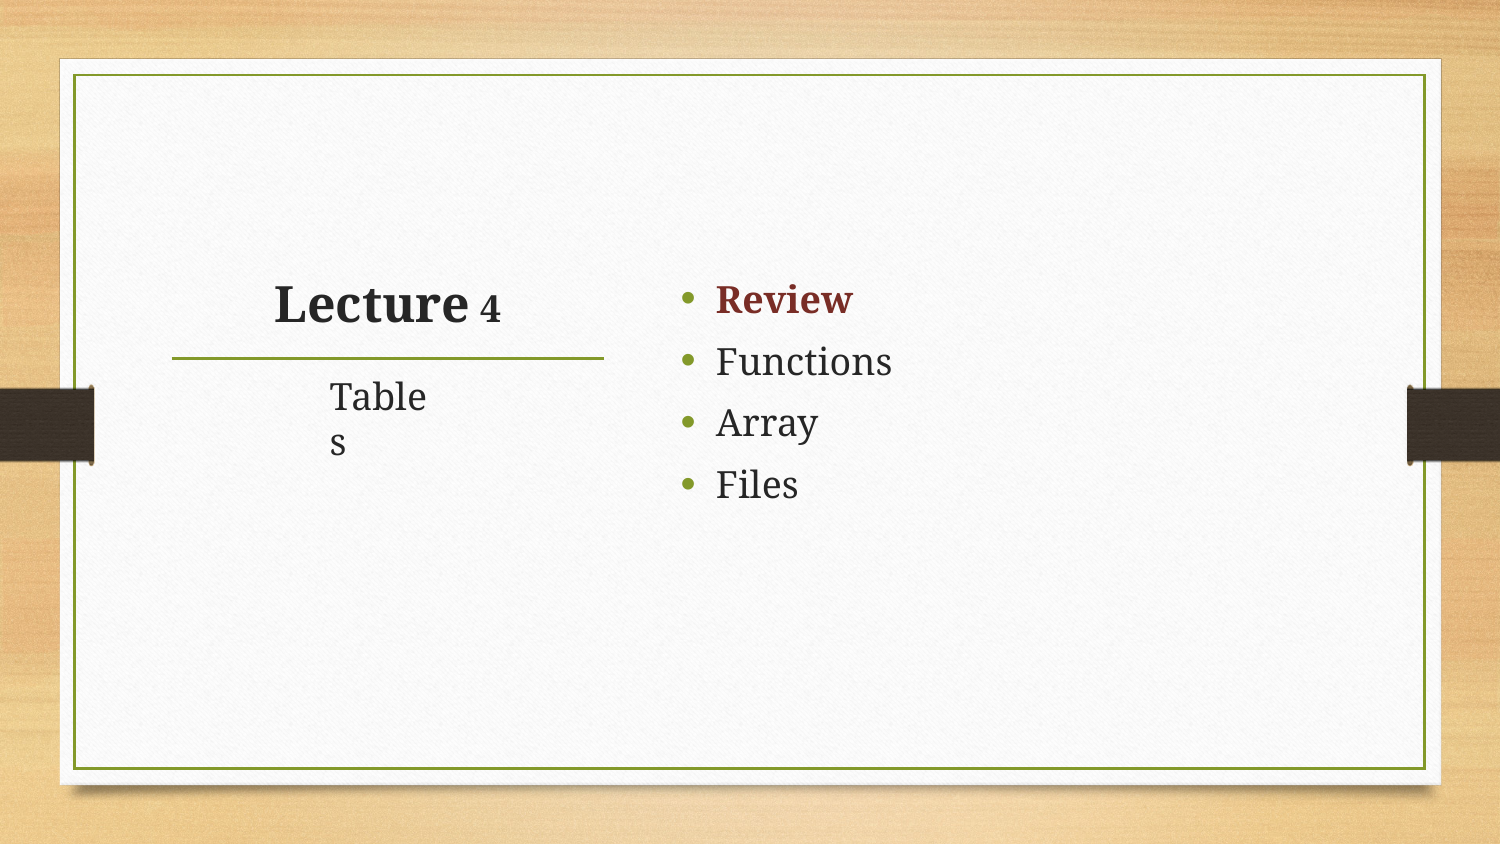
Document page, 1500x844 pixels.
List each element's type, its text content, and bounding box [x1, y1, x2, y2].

title Lecture 4 [159, 170, 617, 340]
text_box Tables [314, 357, 445, 433]
picture [0, 0, 1500, 844]
list Review Functions Array Files [665, 120, 1200, 723]
